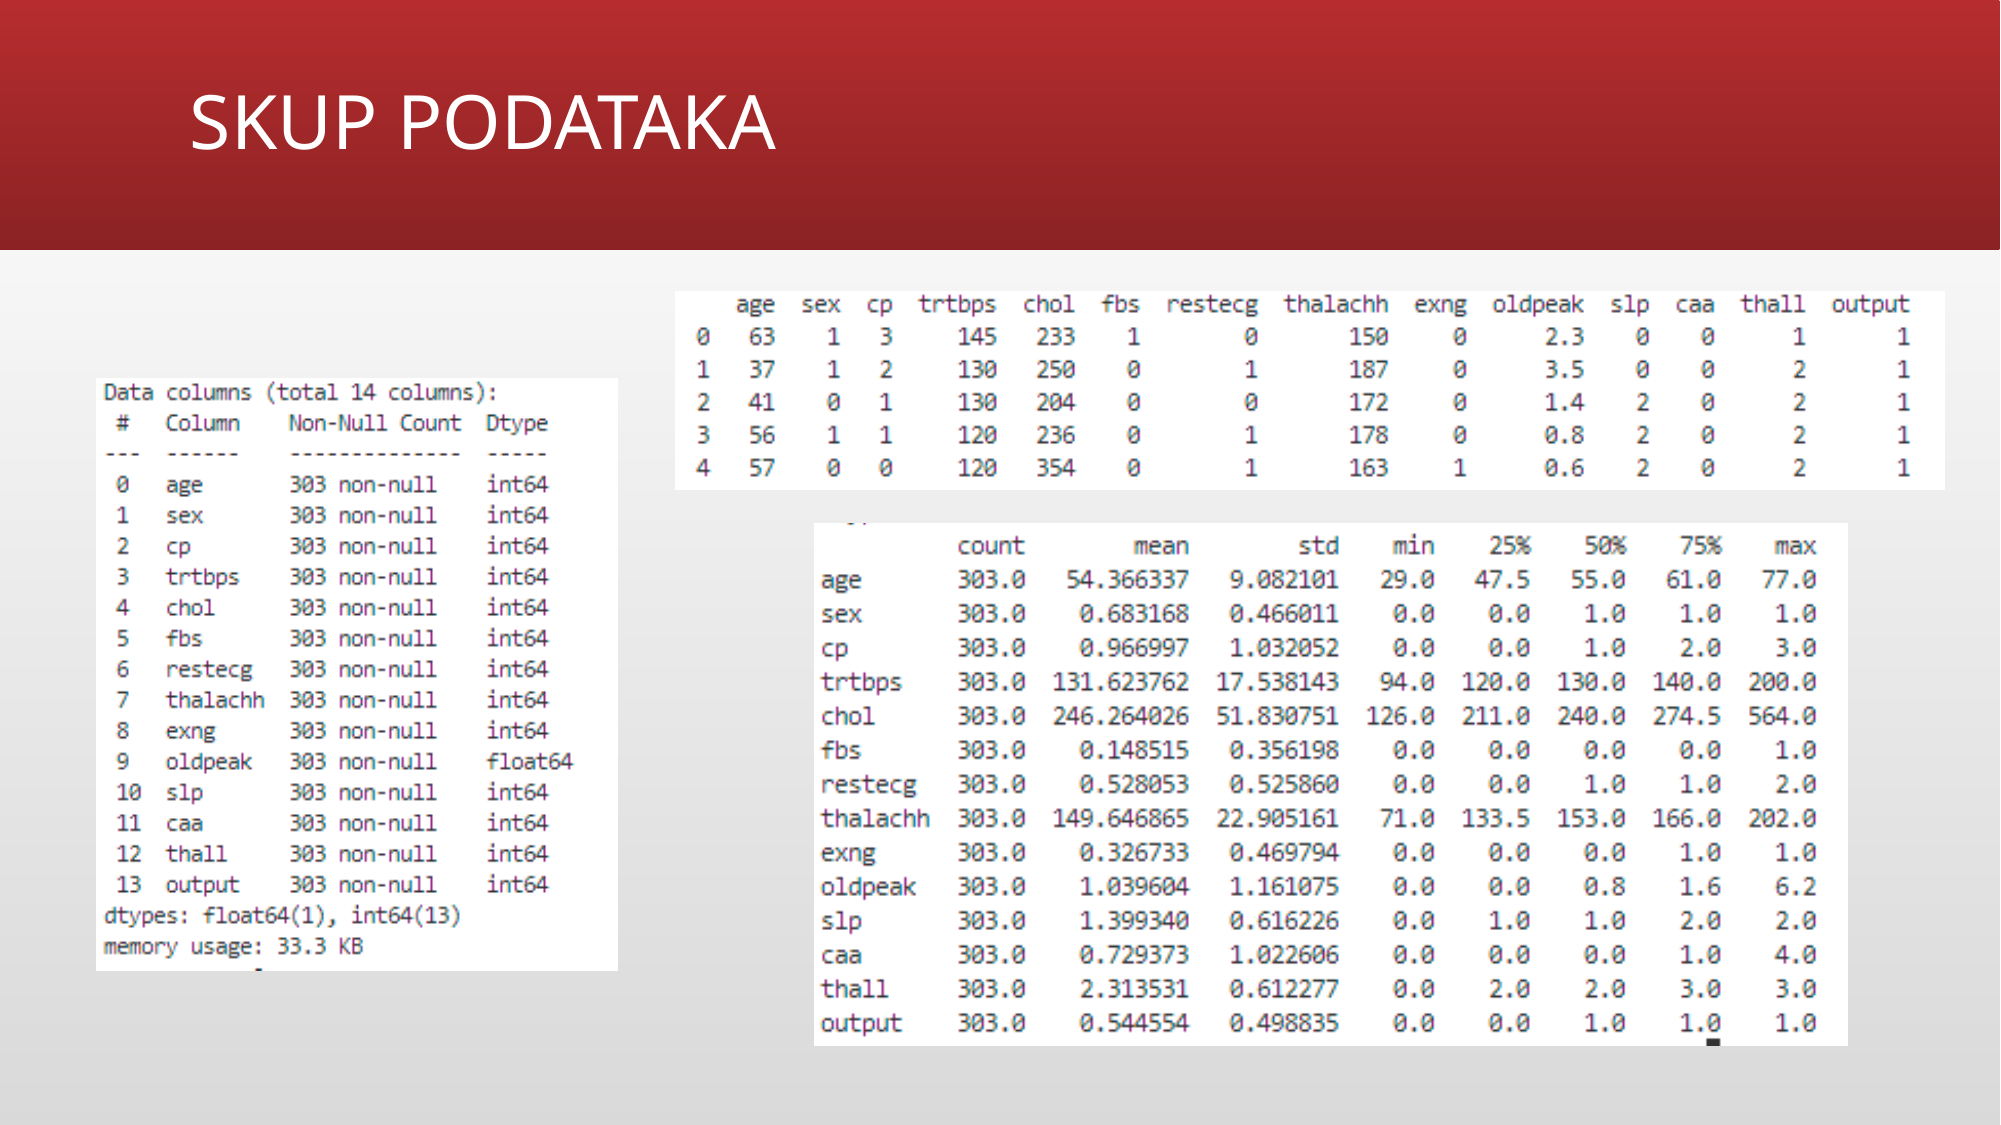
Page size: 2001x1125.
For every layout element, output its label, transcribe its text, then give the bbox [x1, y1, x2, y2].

title SKUP PODATAKA [174, 16, 1825, 234]
picture [814, 523, 1848, 1046]
picture [96, 378, 618, 971]
picture [675, 291, 1945, 490]
